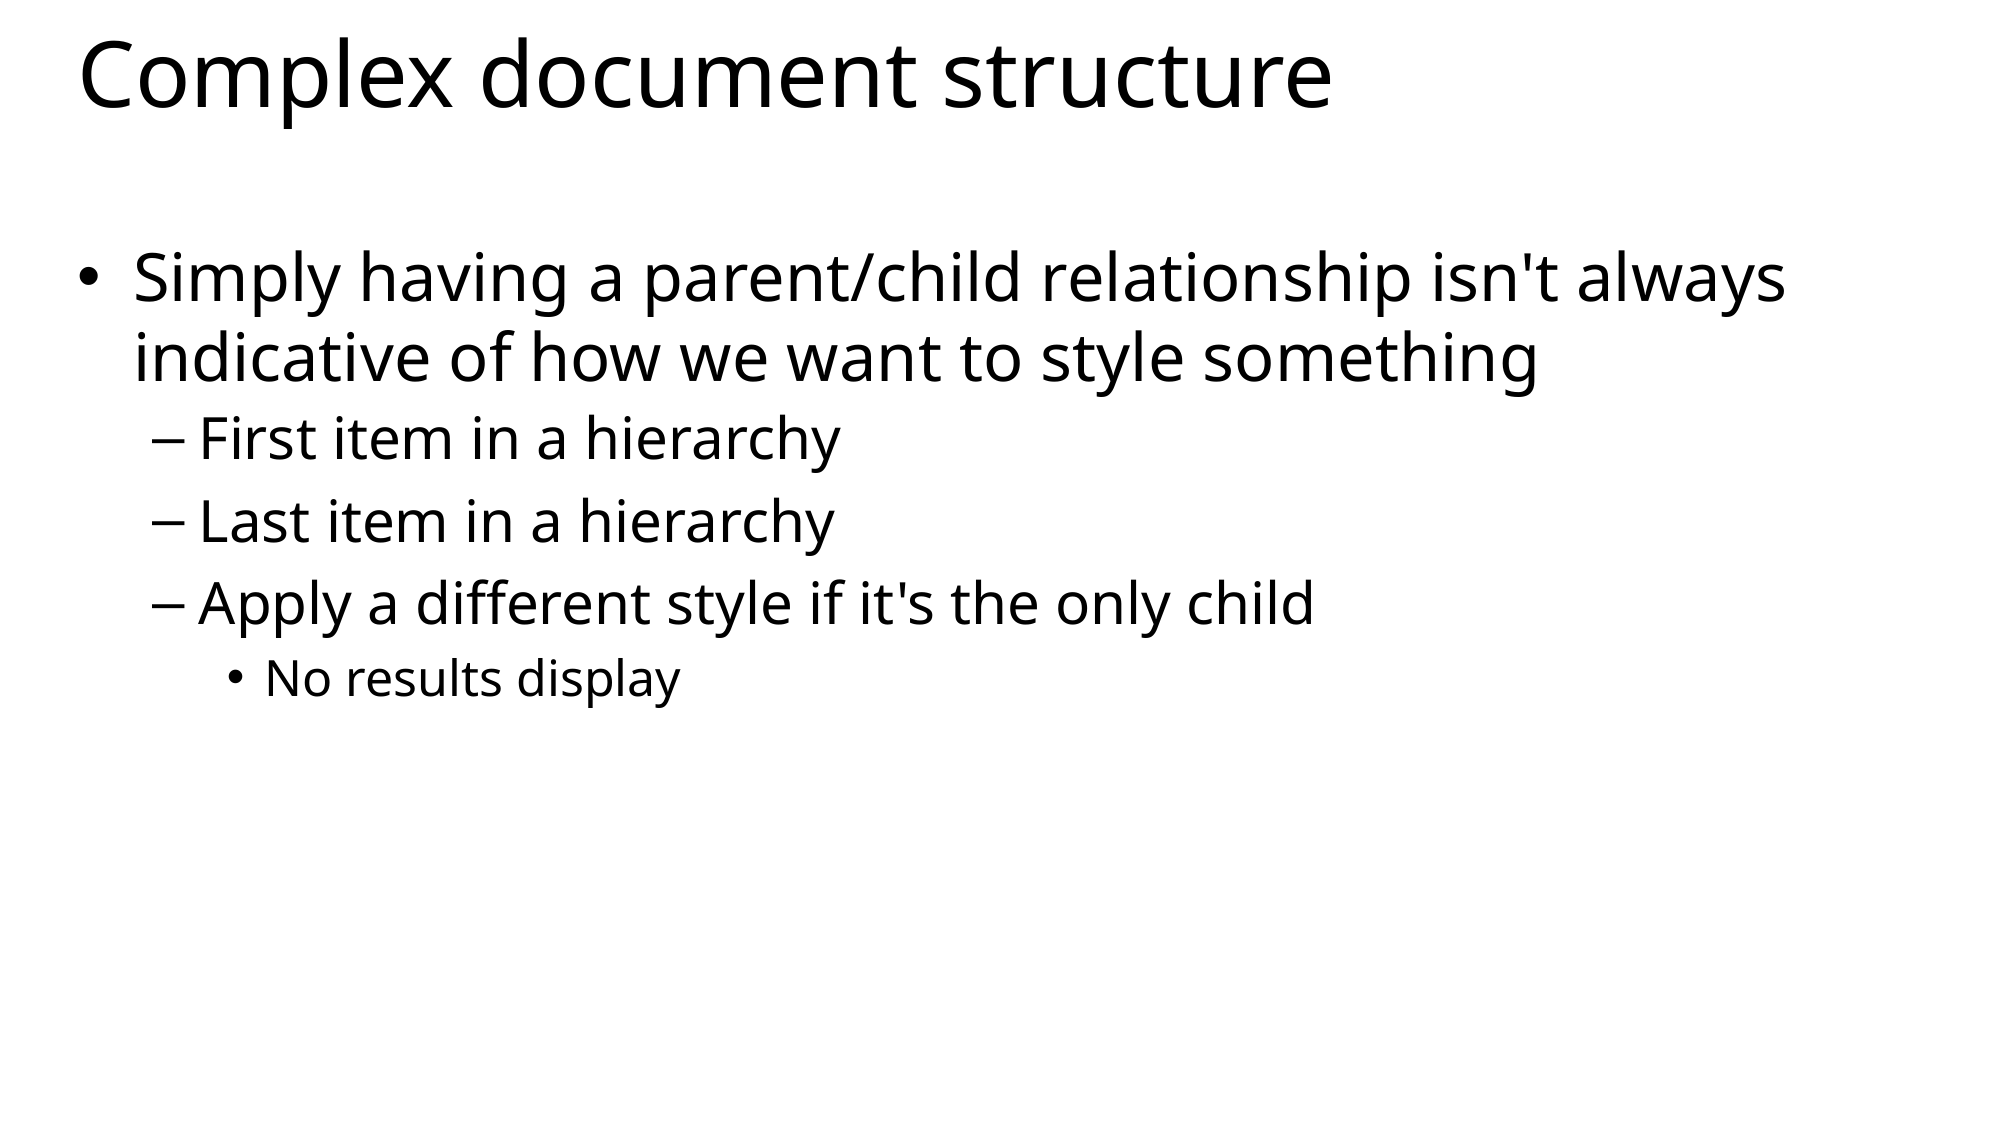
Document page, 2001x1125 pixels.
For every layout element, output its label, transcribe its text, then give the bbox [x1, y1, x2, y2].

list Simply having a parent/child relationship isn't always indicative of how we want to style something First item in a hierarchy Last item in a hierarchy Apply a different style if it's the only child No results display [62, 227, 1953, 1096]
title Complex document structure [62, 29, 1953, 205]
